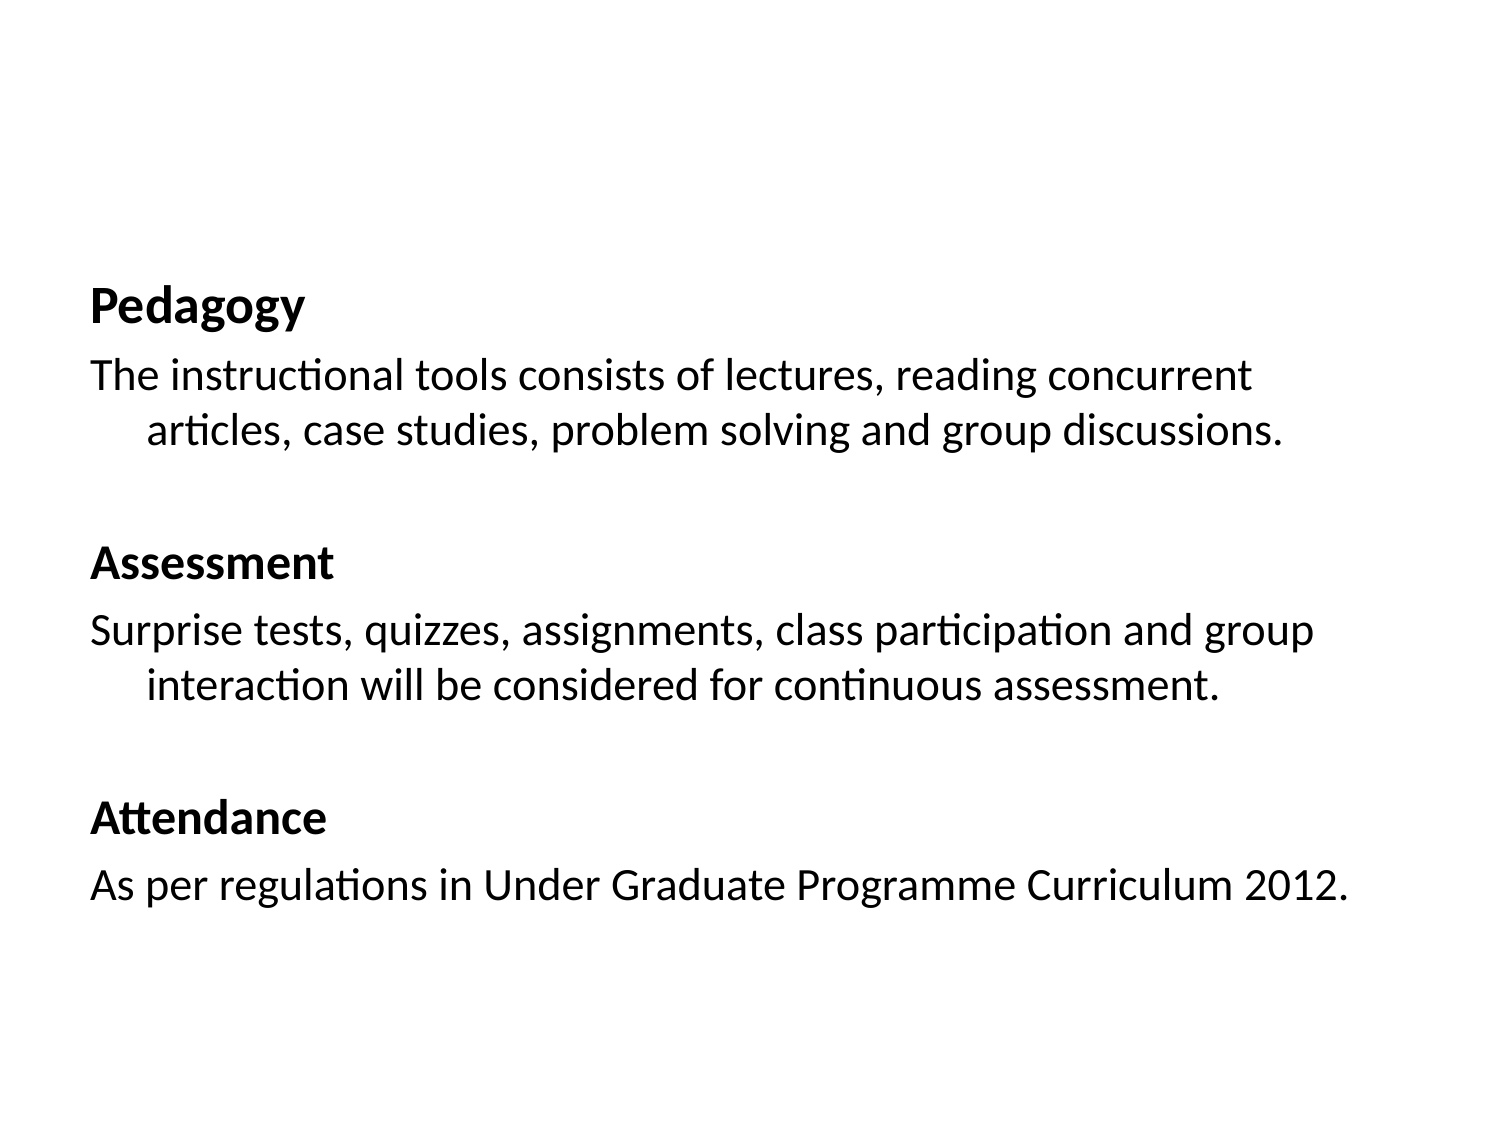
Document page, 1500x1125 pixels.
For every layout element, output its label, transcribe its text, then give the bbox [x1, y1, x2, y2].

list Pedagogy The instructional tools consists of lectures, reading concurrent articles, case studies, problem solving and group discussions. Assessment Surprise tests, quizzes, assignments, class participation and group interaction will be considered for continuous assessment. Attendance As per regulations in Under Graduate Programme Curriculum 2012. [75, 262, 1425, 1005]
